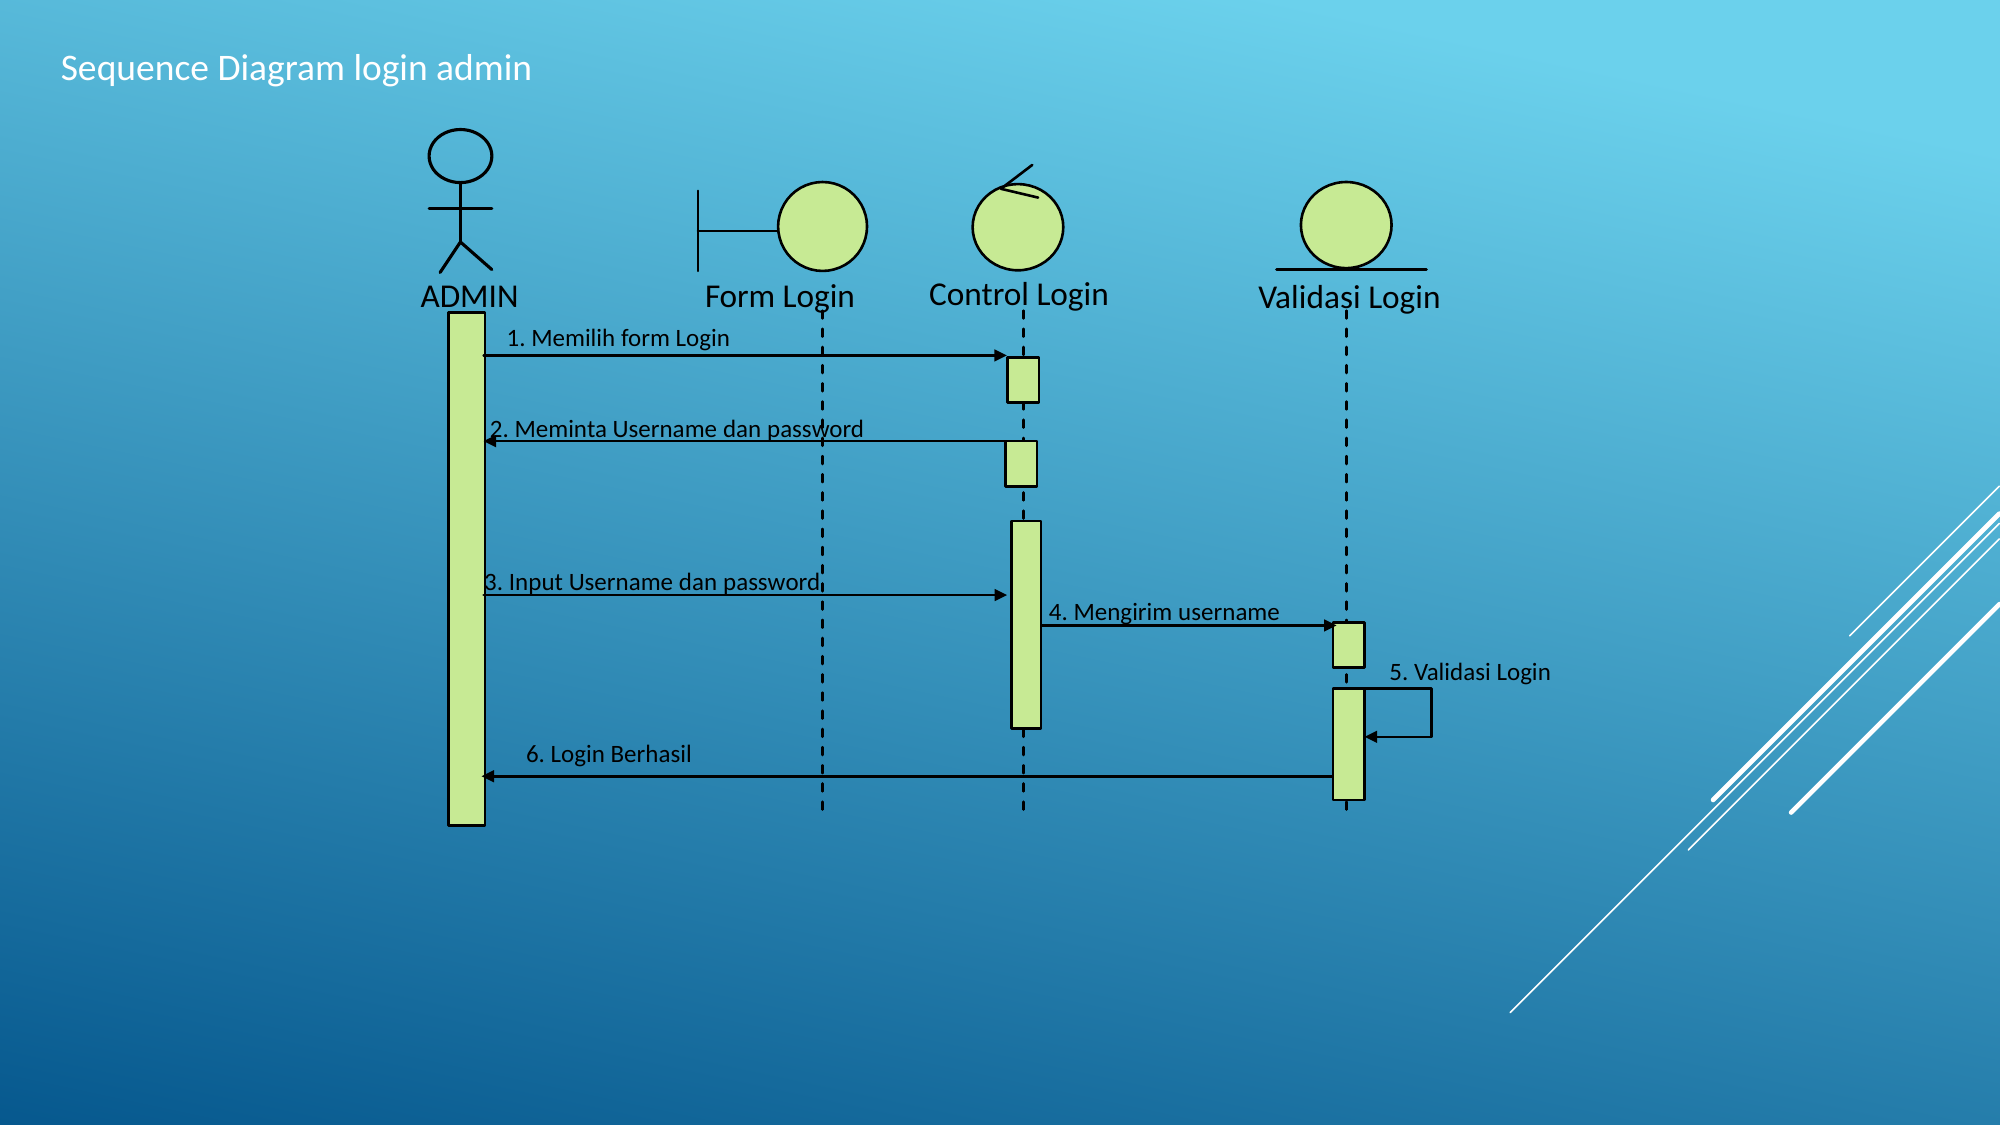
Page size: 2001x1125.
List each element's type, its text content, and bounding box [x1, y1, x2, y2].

text_box Sequence Diagram login admin [46, 32, 548, 96]
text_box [405, 129, 1625, 828]
